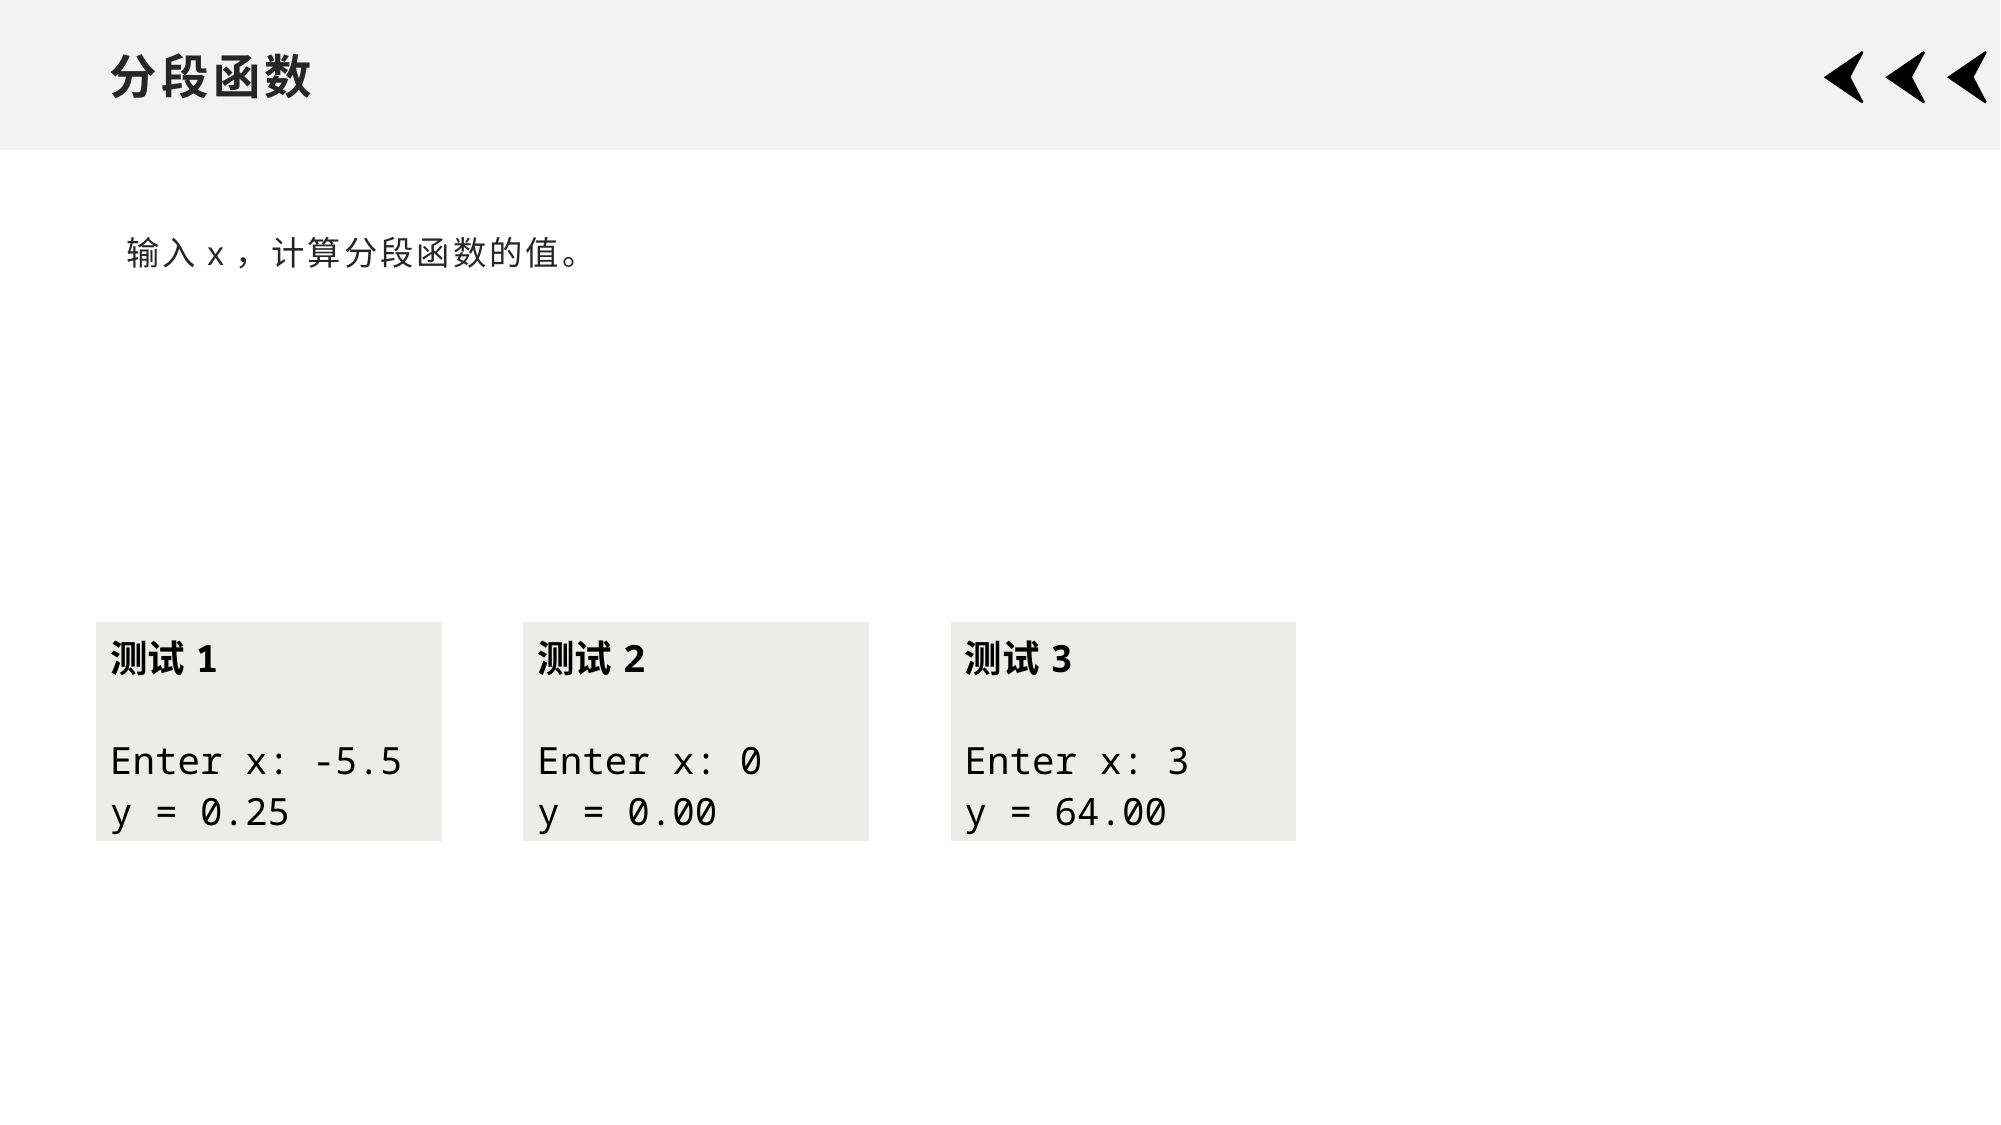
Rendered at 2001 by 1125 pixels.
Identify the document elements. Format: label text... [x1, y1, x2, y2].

table_header 测试3 Enter x: 3 y = 64.00 [951, 622, 1296, 841]
table_header 测试2 Enter x: 0 y = 0.00 [523, 622, 869, 841]
title 分段函数 [95, 38, 1906, 112]
table_header 测试1 Enter x: -5.5 y = 0.25 [96, 622, 442, 841]
